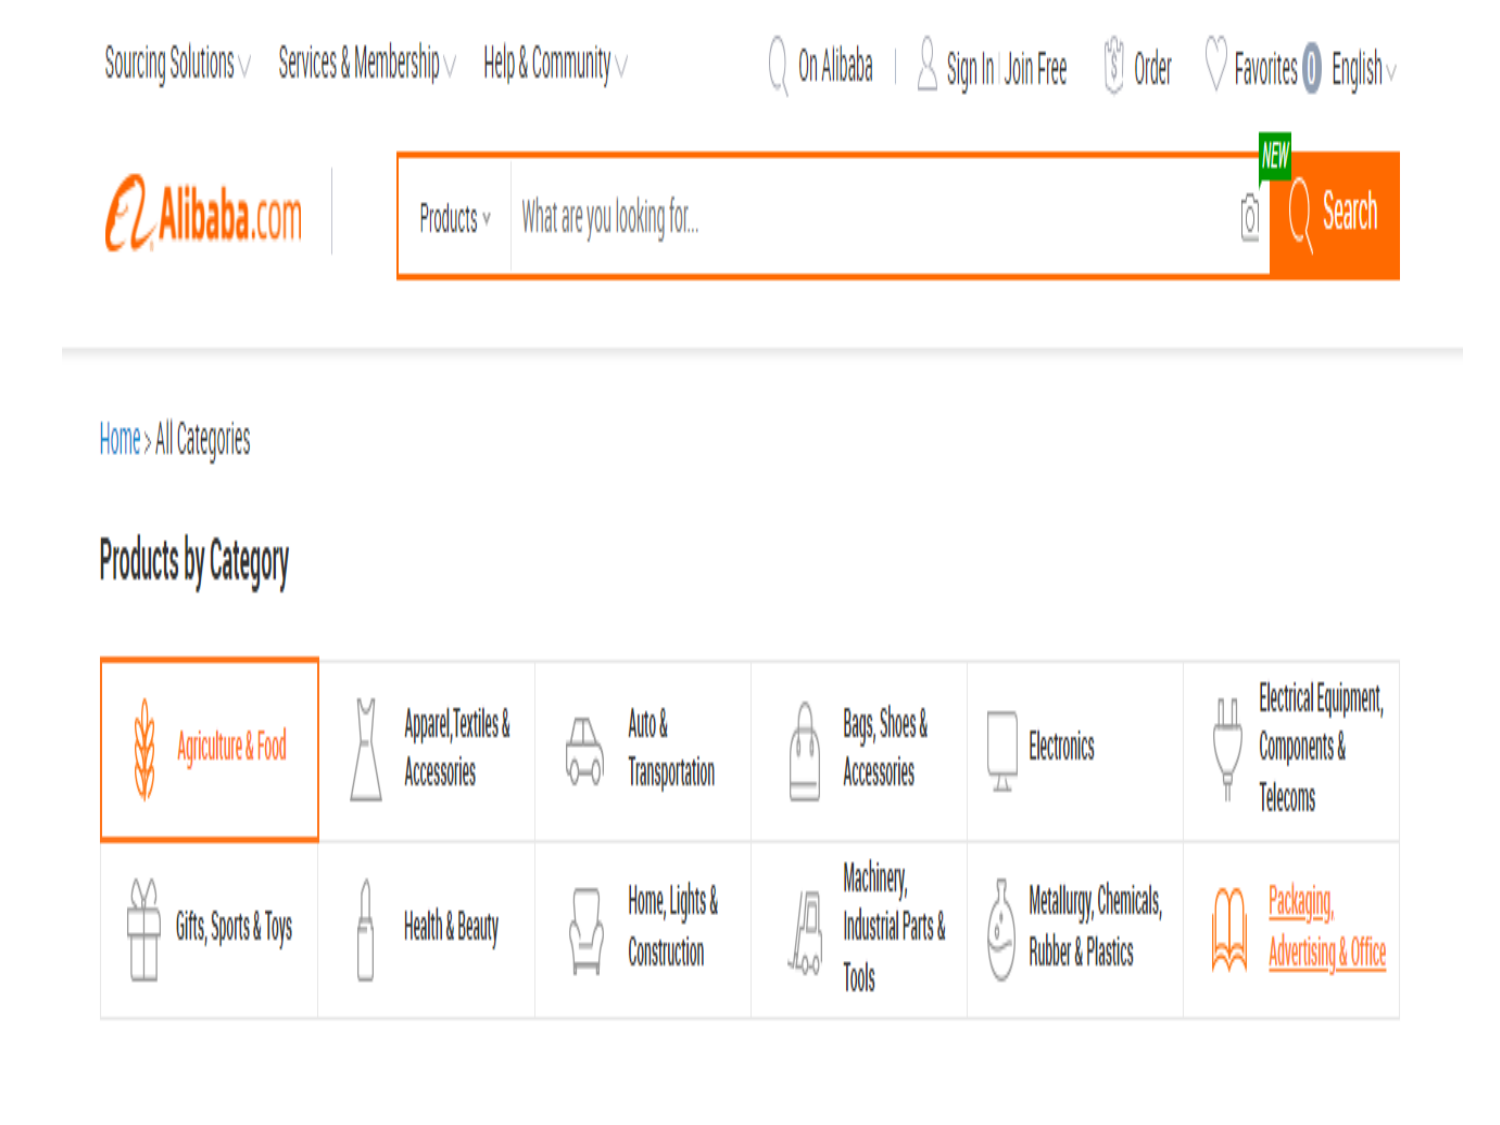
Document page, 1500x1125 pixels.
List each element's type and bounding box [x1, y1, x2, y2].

picture [62, 24, 1463, 1063]
